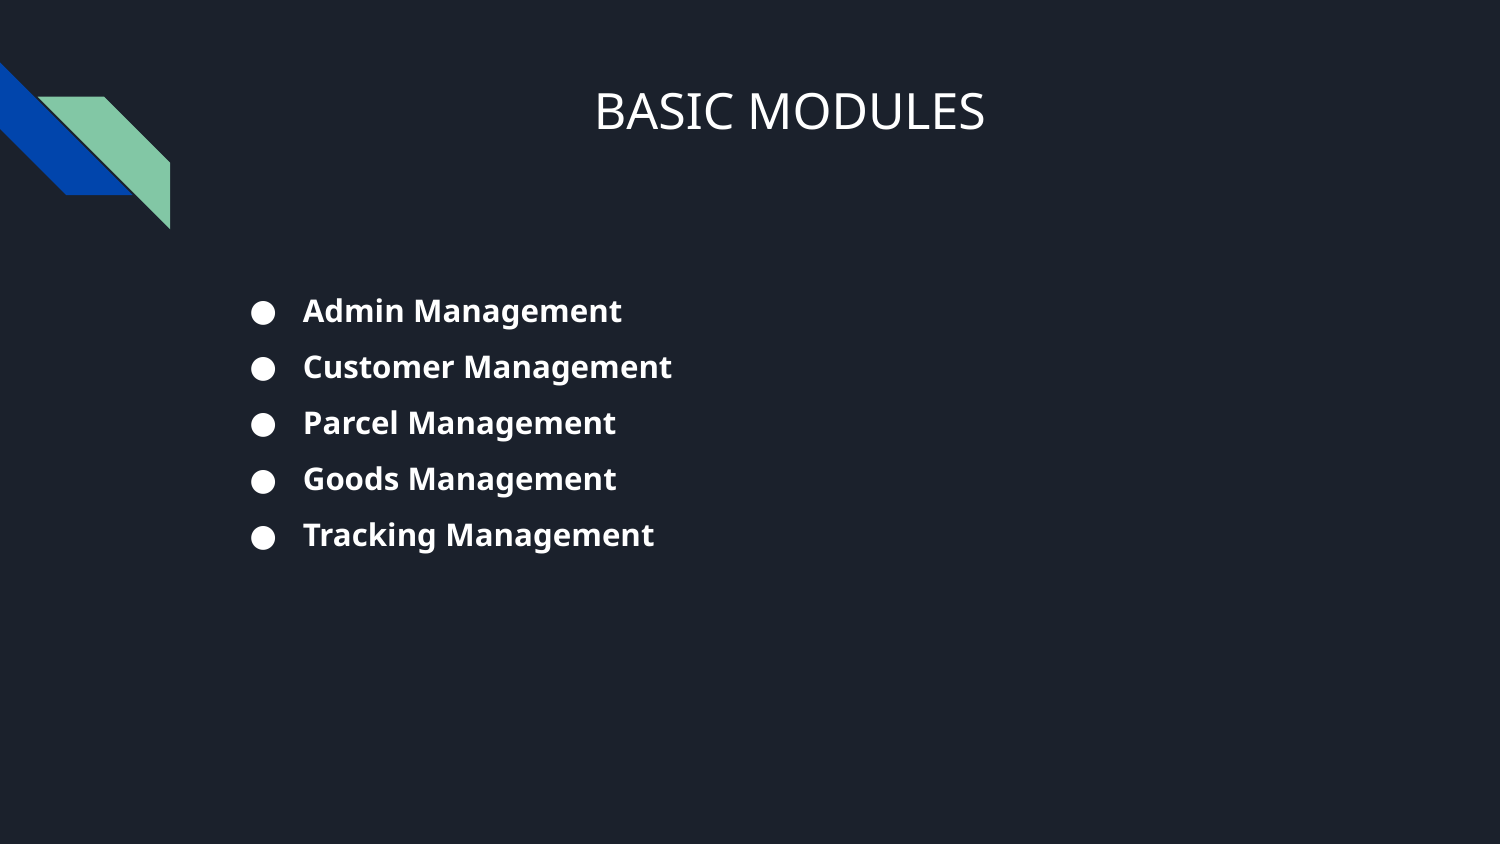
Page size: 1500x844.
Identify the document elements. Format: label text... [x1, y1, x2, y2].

title BASIC MODULES [212, 64, 1368, 215]
list Admin Management Customer Management Parcel Management Goods Management Tracking Management [212, 257, 1368, 735]
